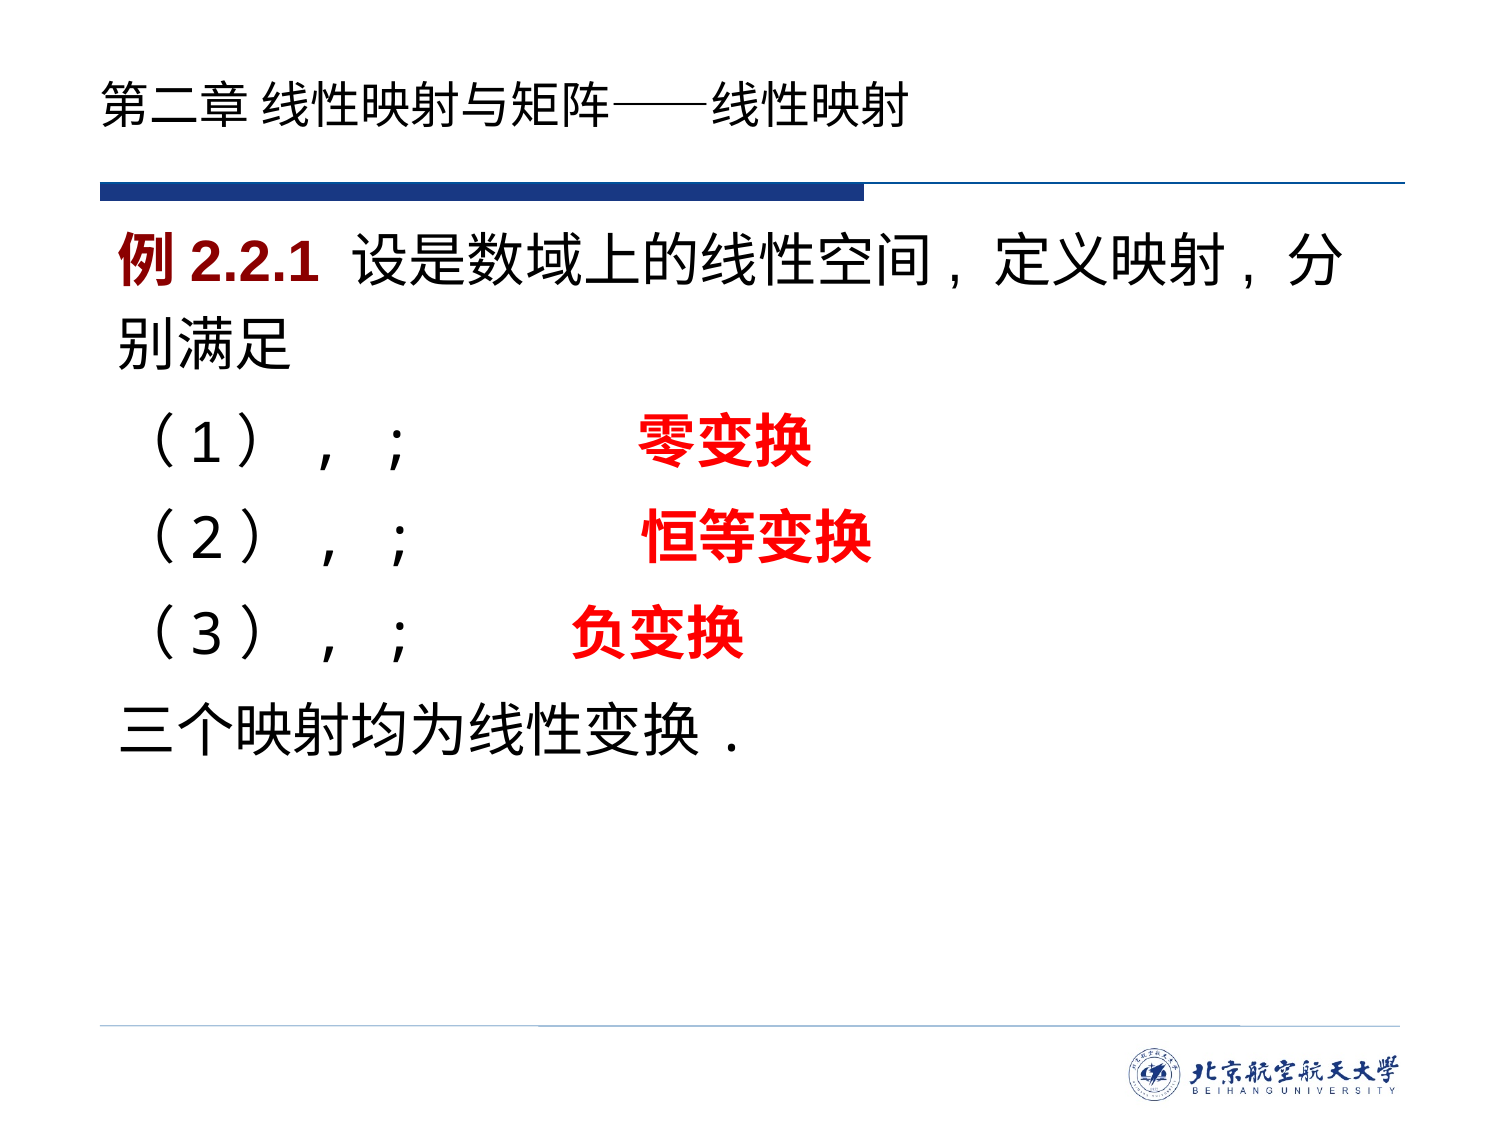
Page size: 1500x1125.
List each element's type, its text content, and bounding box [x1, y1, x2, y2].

picture [1114, 1041, 1412, 1108]
title 第二章 线性映射与矩阵——线性映射 [83, 29, 1397, 141]
